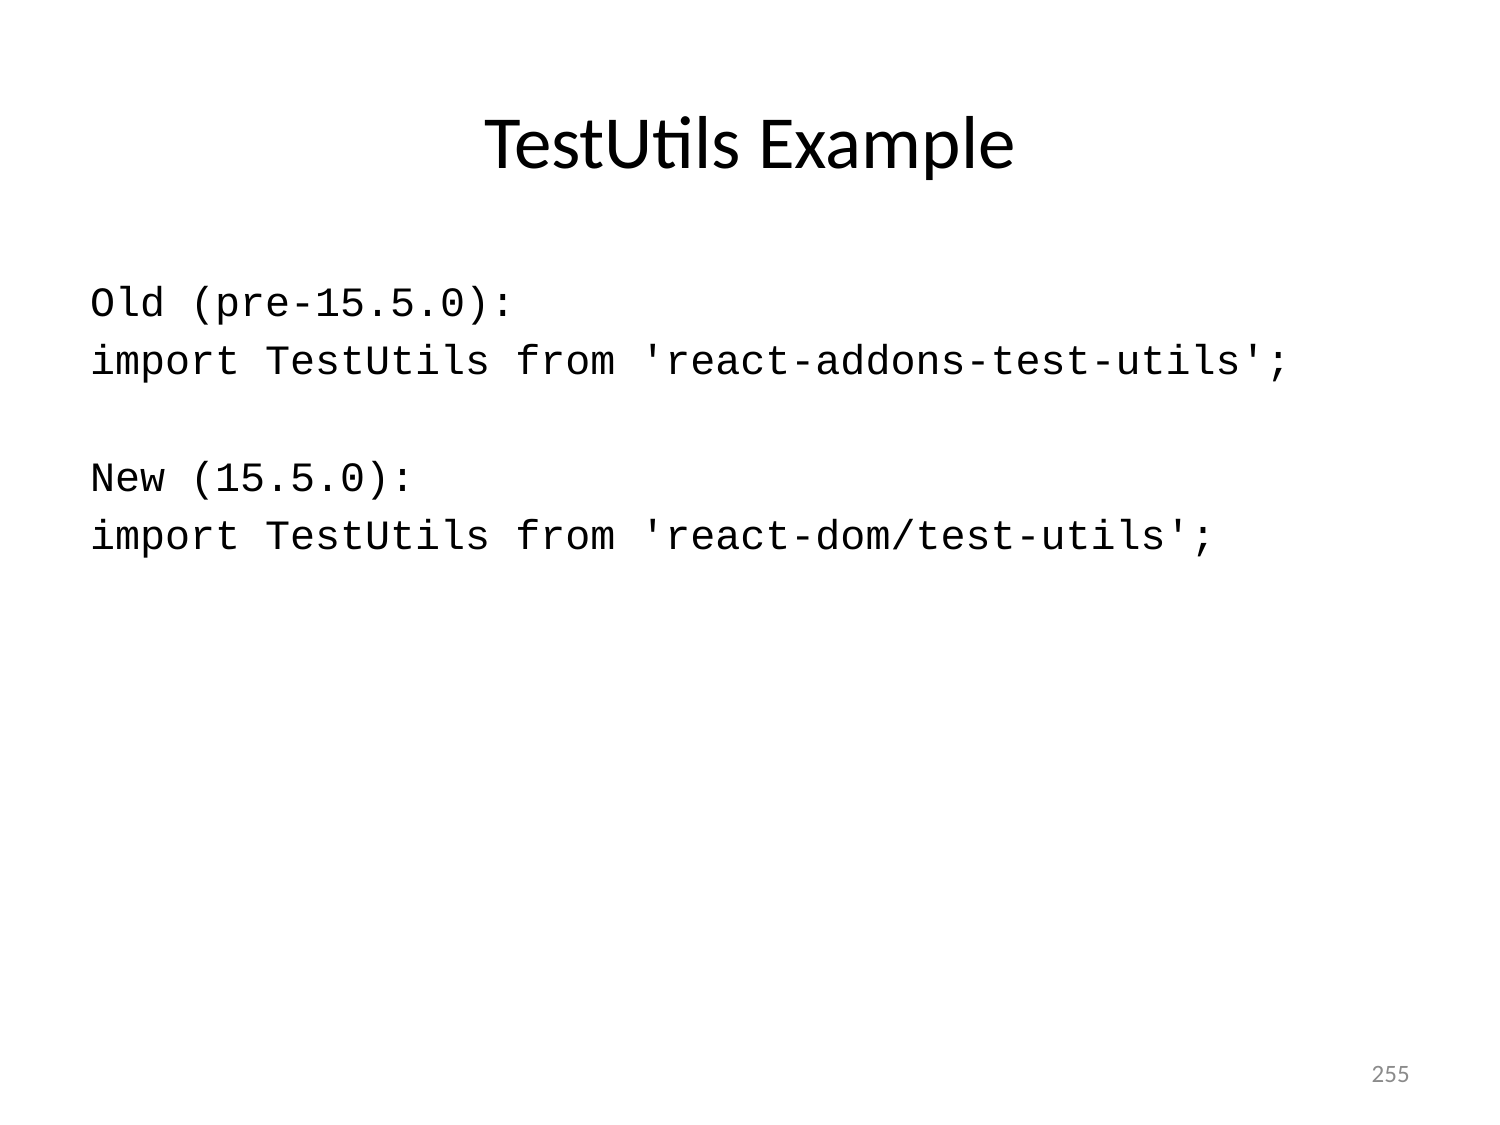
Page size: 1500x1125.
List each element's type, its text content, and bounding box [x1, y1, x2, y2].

list Old (pre-15.5.0): import TestUtils from 'react-addons-test-utils'; New (15.5.0): import TestUtils from 'react-dom/test-utils'; [75, 267, 1425, 1010]
title TestUtils Example [75, 45, 1425, 233]
slide_number 255 [1074, 1042, 1425, 1103]
